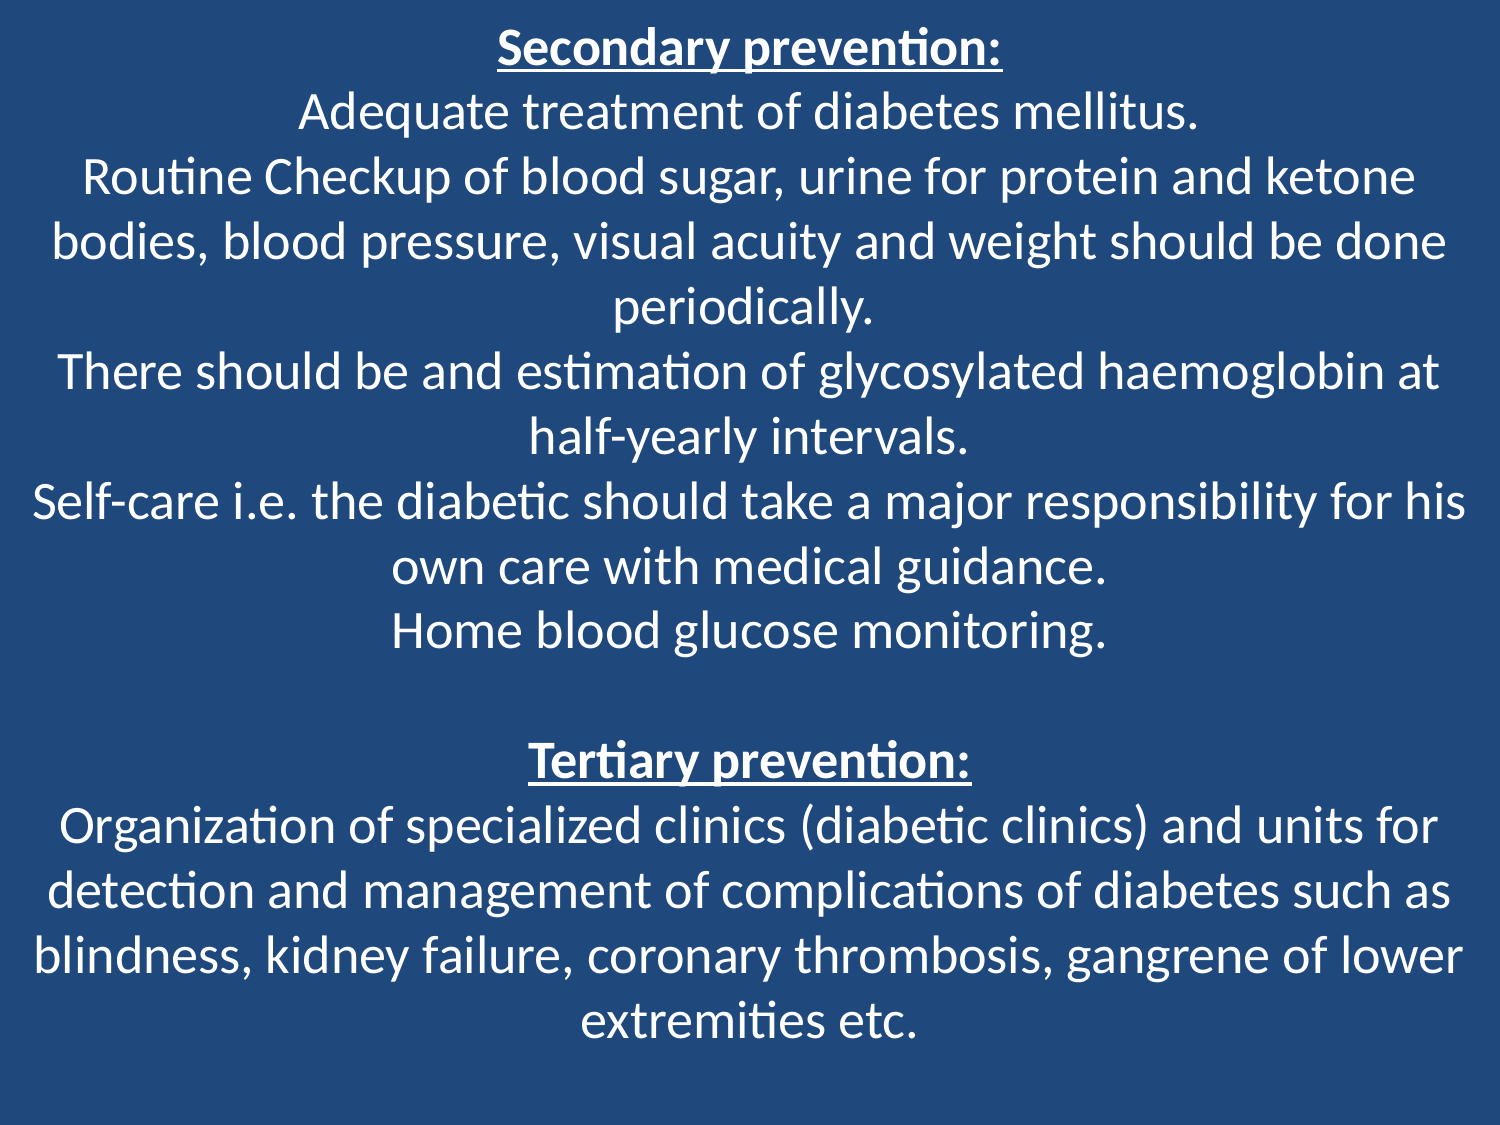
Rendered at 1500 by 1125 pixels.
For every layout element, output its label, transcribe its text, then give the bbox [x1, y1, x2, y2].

title Secondary prevention: Adequate treatment of diabetes mellitus. Routine Checkup of blood sugar, urine for protein and ketone bodies, blood pressure, visual acuity and weight should be done periodically. There should be and estimation of glycosylated haemoglobin at half-yearly intervals. Self-care i.e. the diabetic should take a major responsibility for his own care with medical guidance. Home blood glucose monitoring. Tertiary prevention: Organization of specialized clinics (diabetic clinics) and units for detection and management of complications of diabetes such as blindness, kidney failure, coronary thrombosis, gangrene of lower extremities etc. [0, 0, 1500, 1125]
